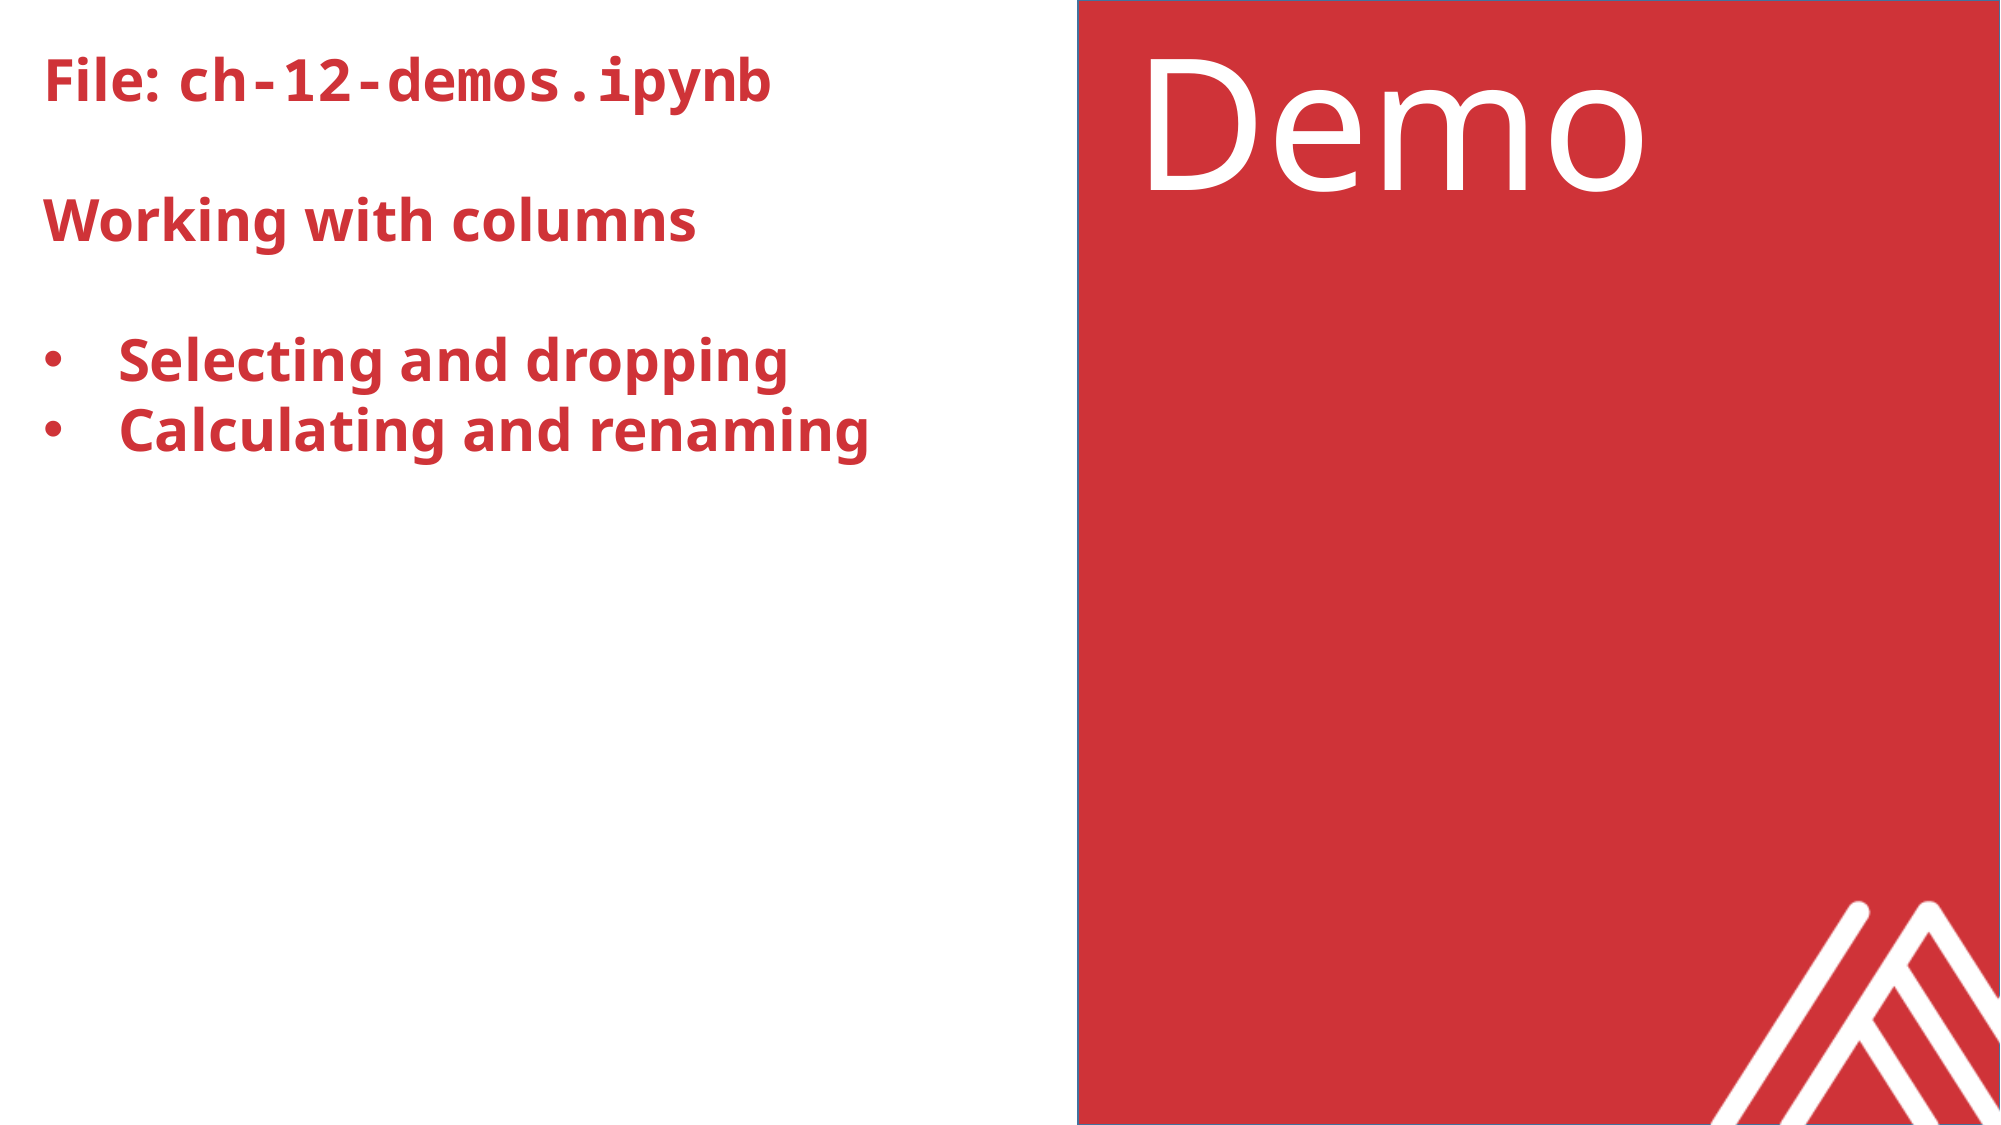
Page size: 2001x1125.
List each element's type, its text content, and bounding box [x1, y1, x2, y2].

picture [1703, 825, 2000, 1125]
text_box File: ch-12-demos.ipynb Working with columns Selecting and dropping Calculating and renaming [28, 36, 1060, 471]
text_box Demo [1118, 0, 1795, 235]
text_box [1077, 0, 2000, 1125]
